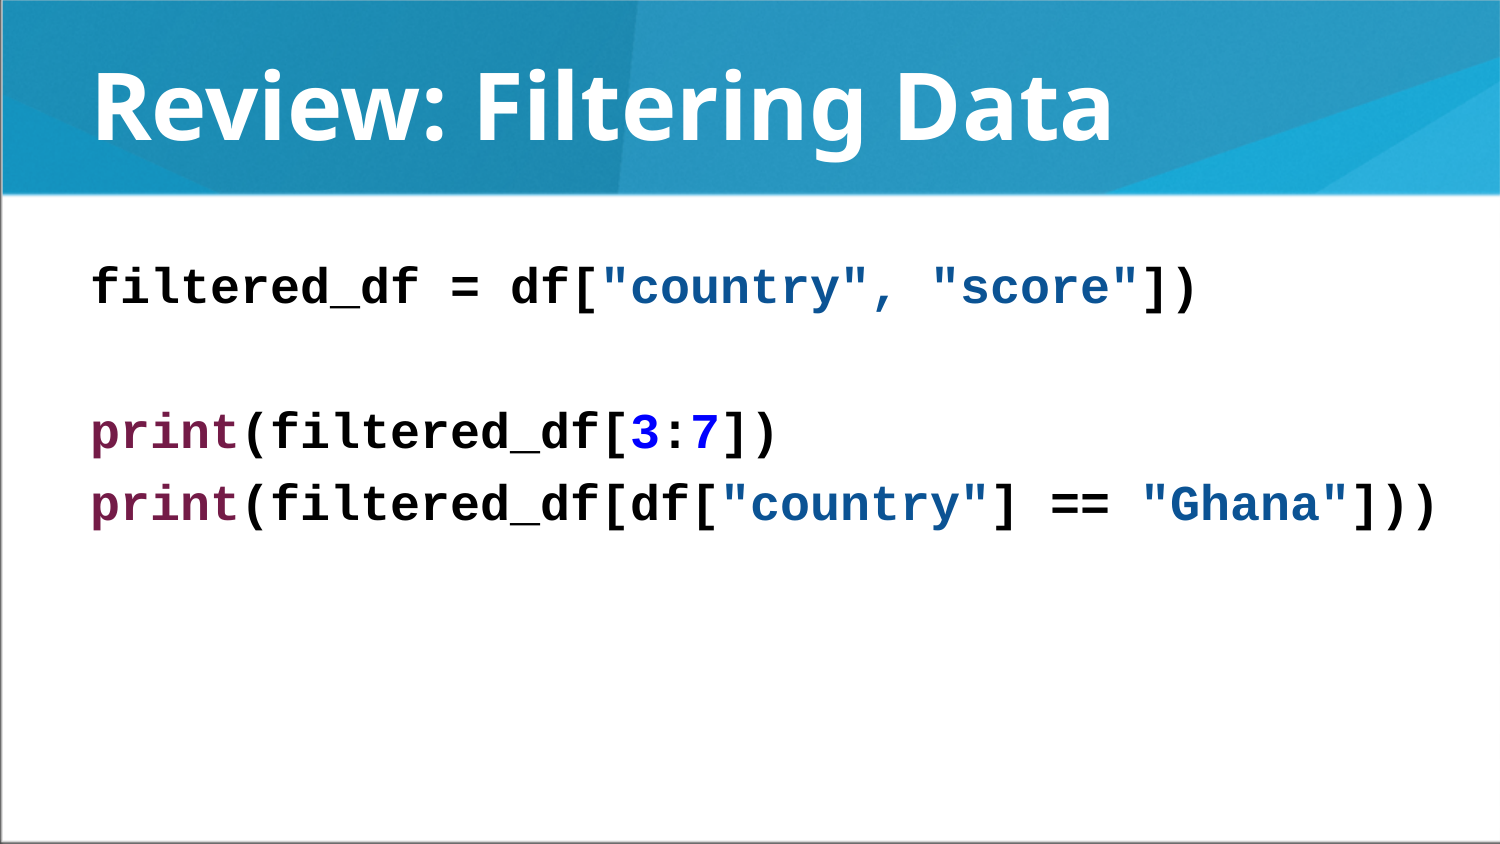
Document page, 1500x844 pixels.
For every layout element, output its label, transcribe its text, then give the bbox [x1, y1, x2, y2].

title Review: Filtering Data [75, 33, 1425, 175]
picture [0, 0, 1500, 844]
text_box filtered_df = df["country", "score"]) print(filtered_df[3:7]) print(filtered_df[df["country"] == "Ghana"])) [75, 238, 1461, 800]
